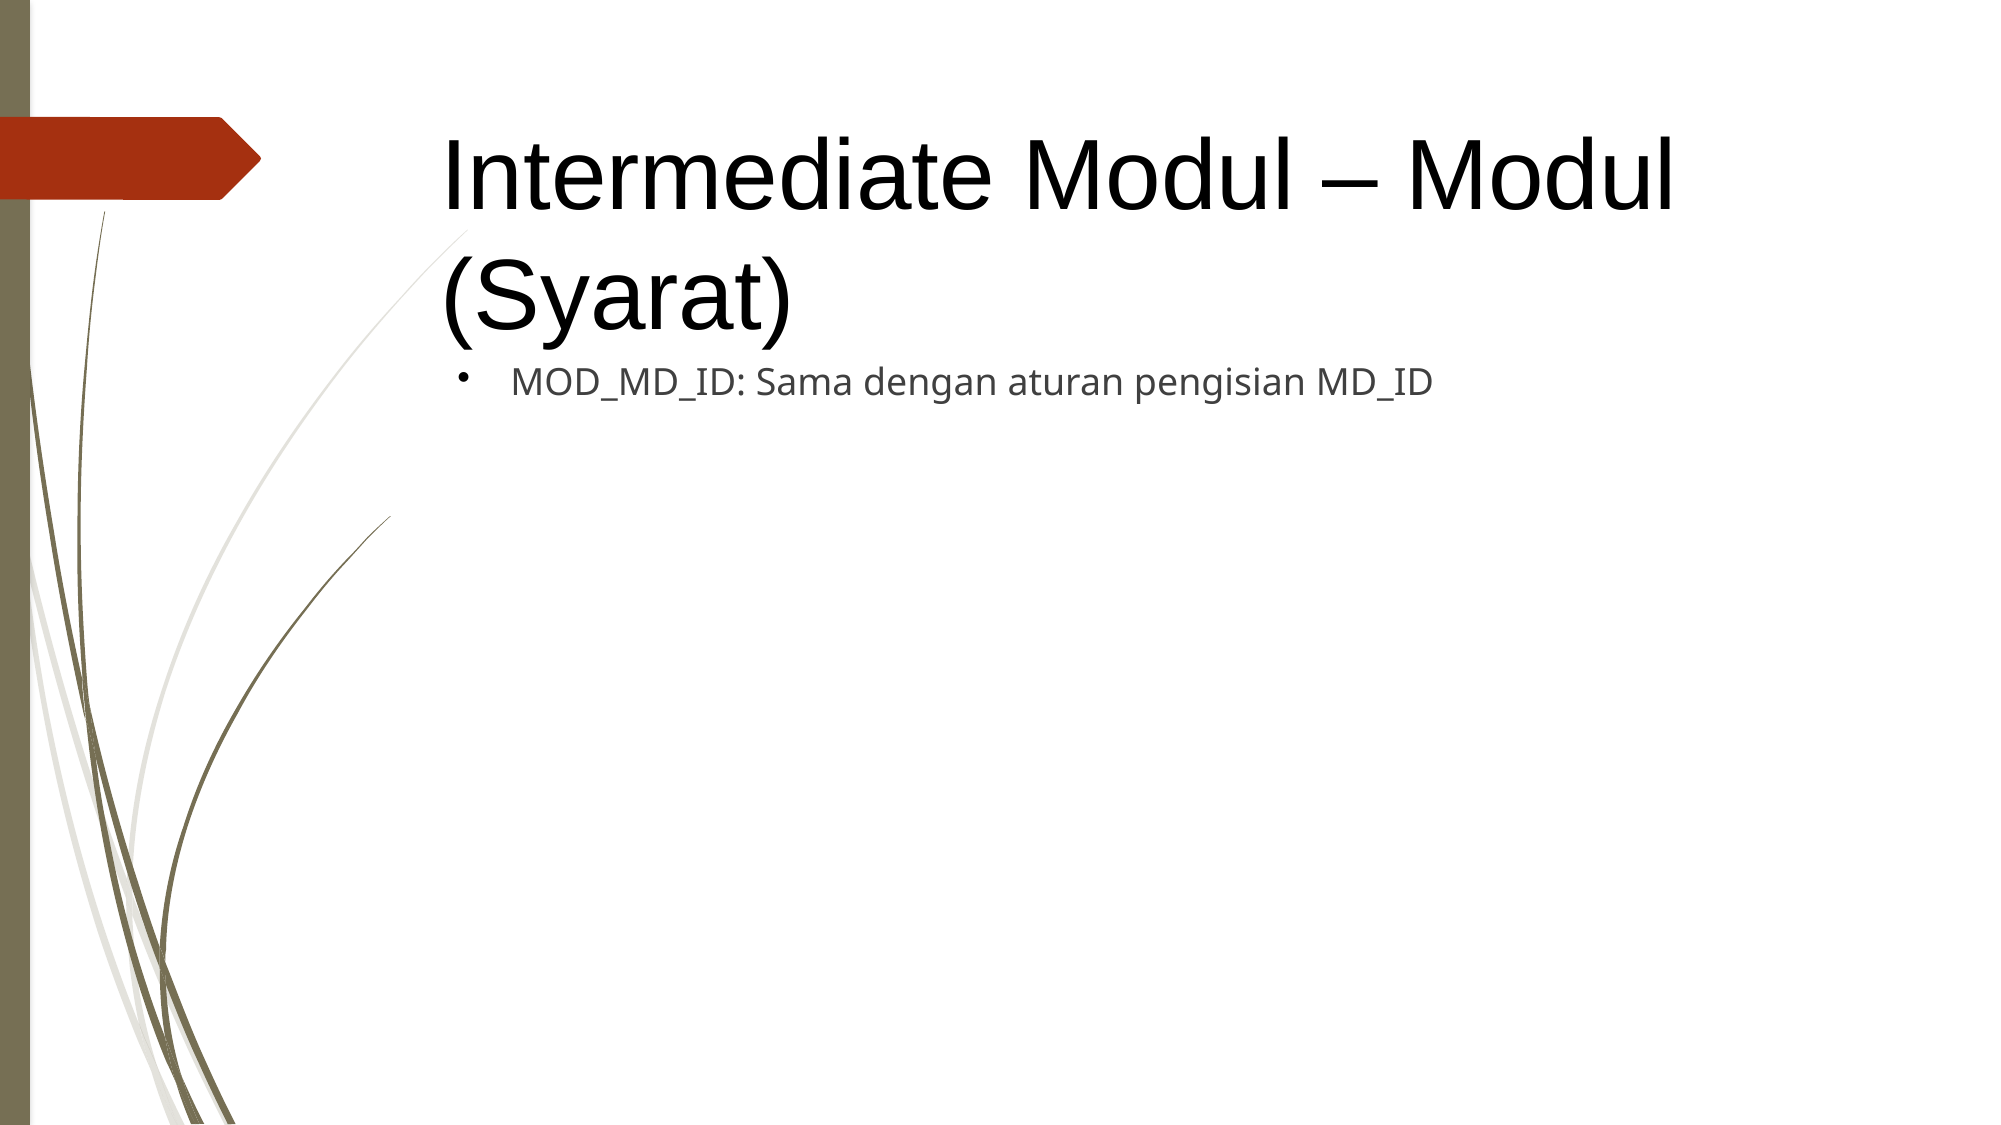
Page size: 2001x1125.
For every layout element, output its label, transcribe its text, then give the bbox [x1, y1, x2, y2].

text_box MOD_MD_ID: Sama dengan aturan pengisian MD_ID [424, 350, 1888, 970]
text_box Intermediate Modul – Modul (Syarat) [425, 102, 1888, 313]
